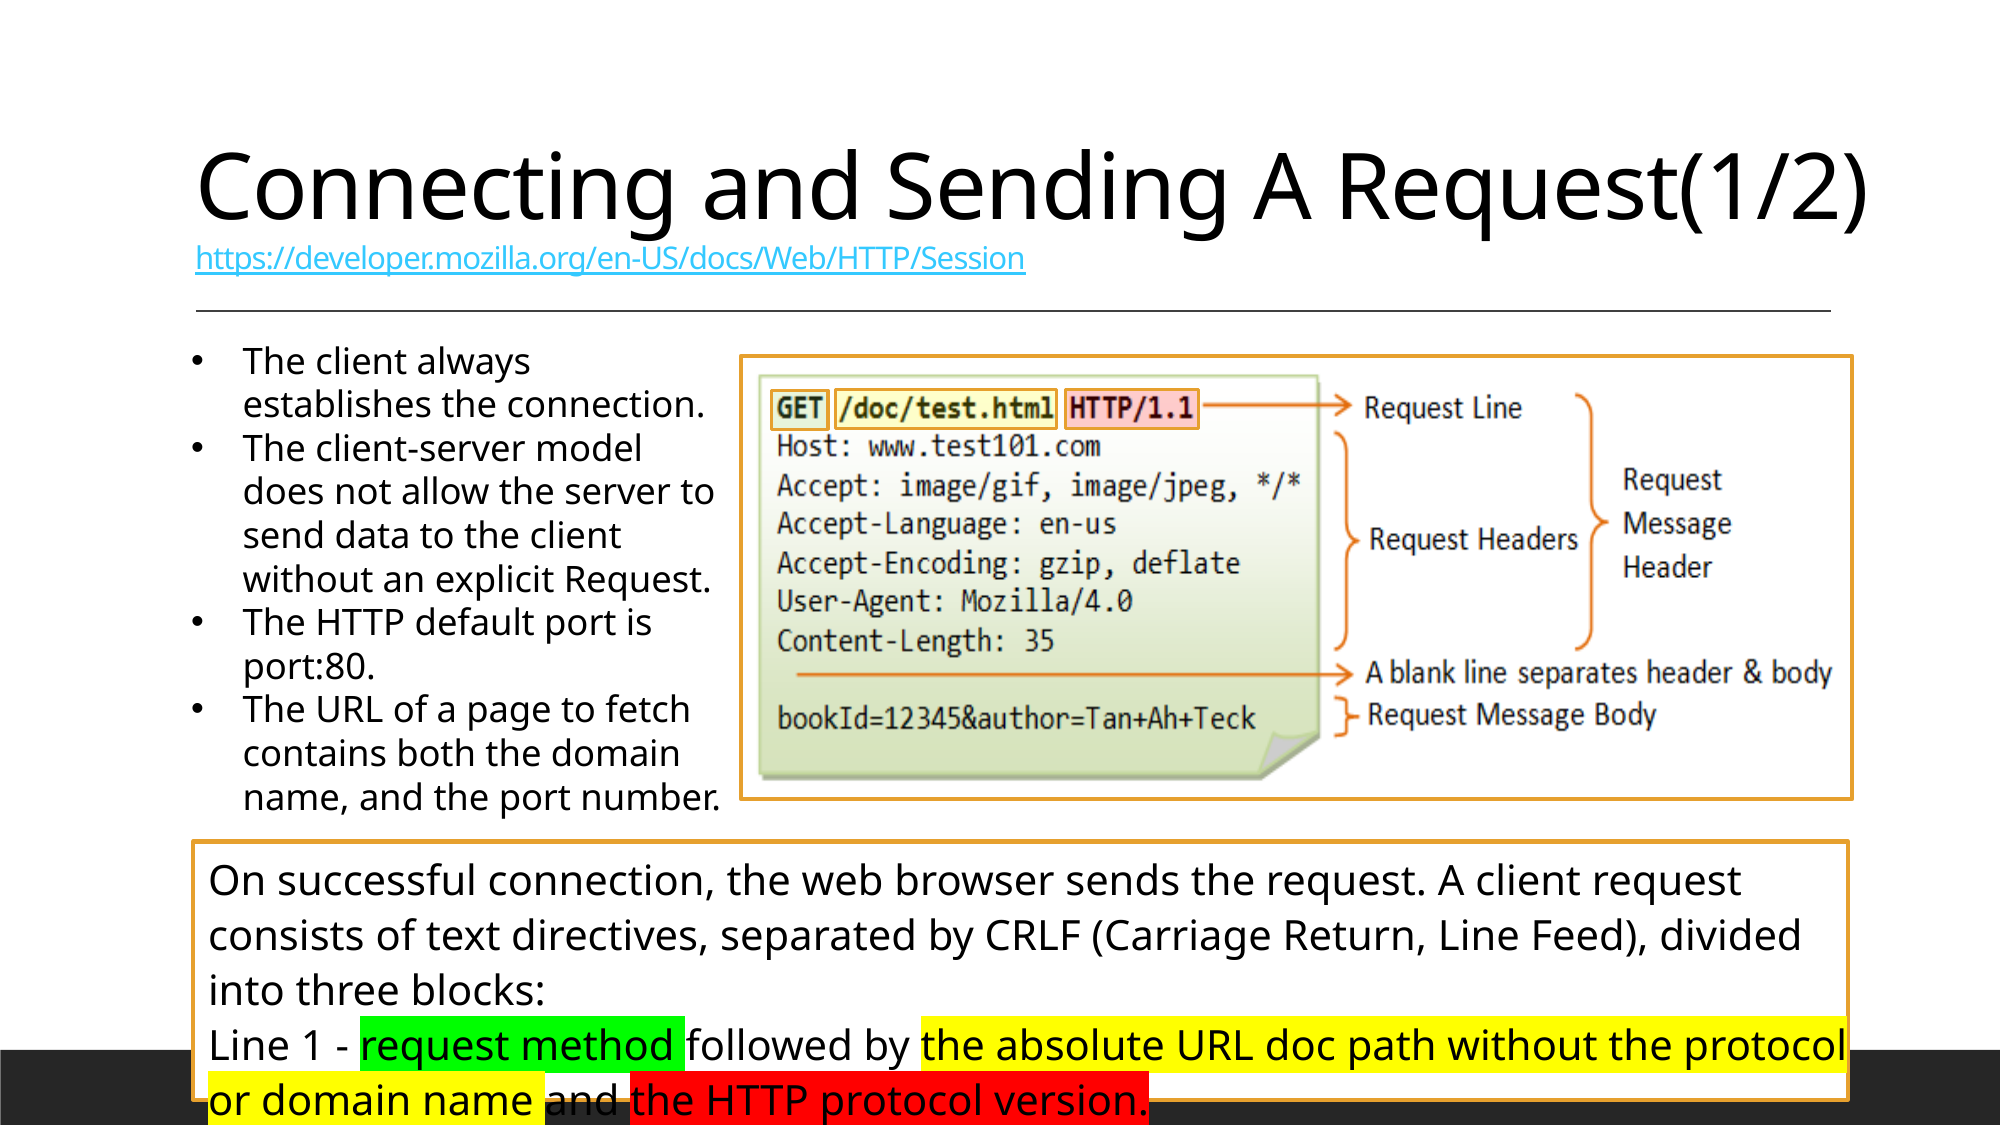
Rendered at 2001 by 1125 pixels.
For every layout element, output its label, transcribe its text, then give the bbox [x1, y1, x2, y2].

picture [742, 357, 1851, 798]
text_box The client always establishes the connection. The client-server model does not allow the server to send data to the client without an explicit Request. The HTTP default port is port:80. The URL of a page to fetch contains both the domain name, and the port number. [176, 315, 739, 840]
list On successful connection, the web browser sends the request. A client request consists of text directives, separated by CRLF (Carriage Return, Line Feed), divided into three blocks: Line 1 - request method followed by the absolute URL doc path without the protocol or domain name and the HTTP protocol version. [193, 841, 1848, 1100]
title Connecting and Sending A Request(1/2) https://developer.mozilla.org/en-US/docs/Web/HTTP/Session [180, 47, 1906, 285]
